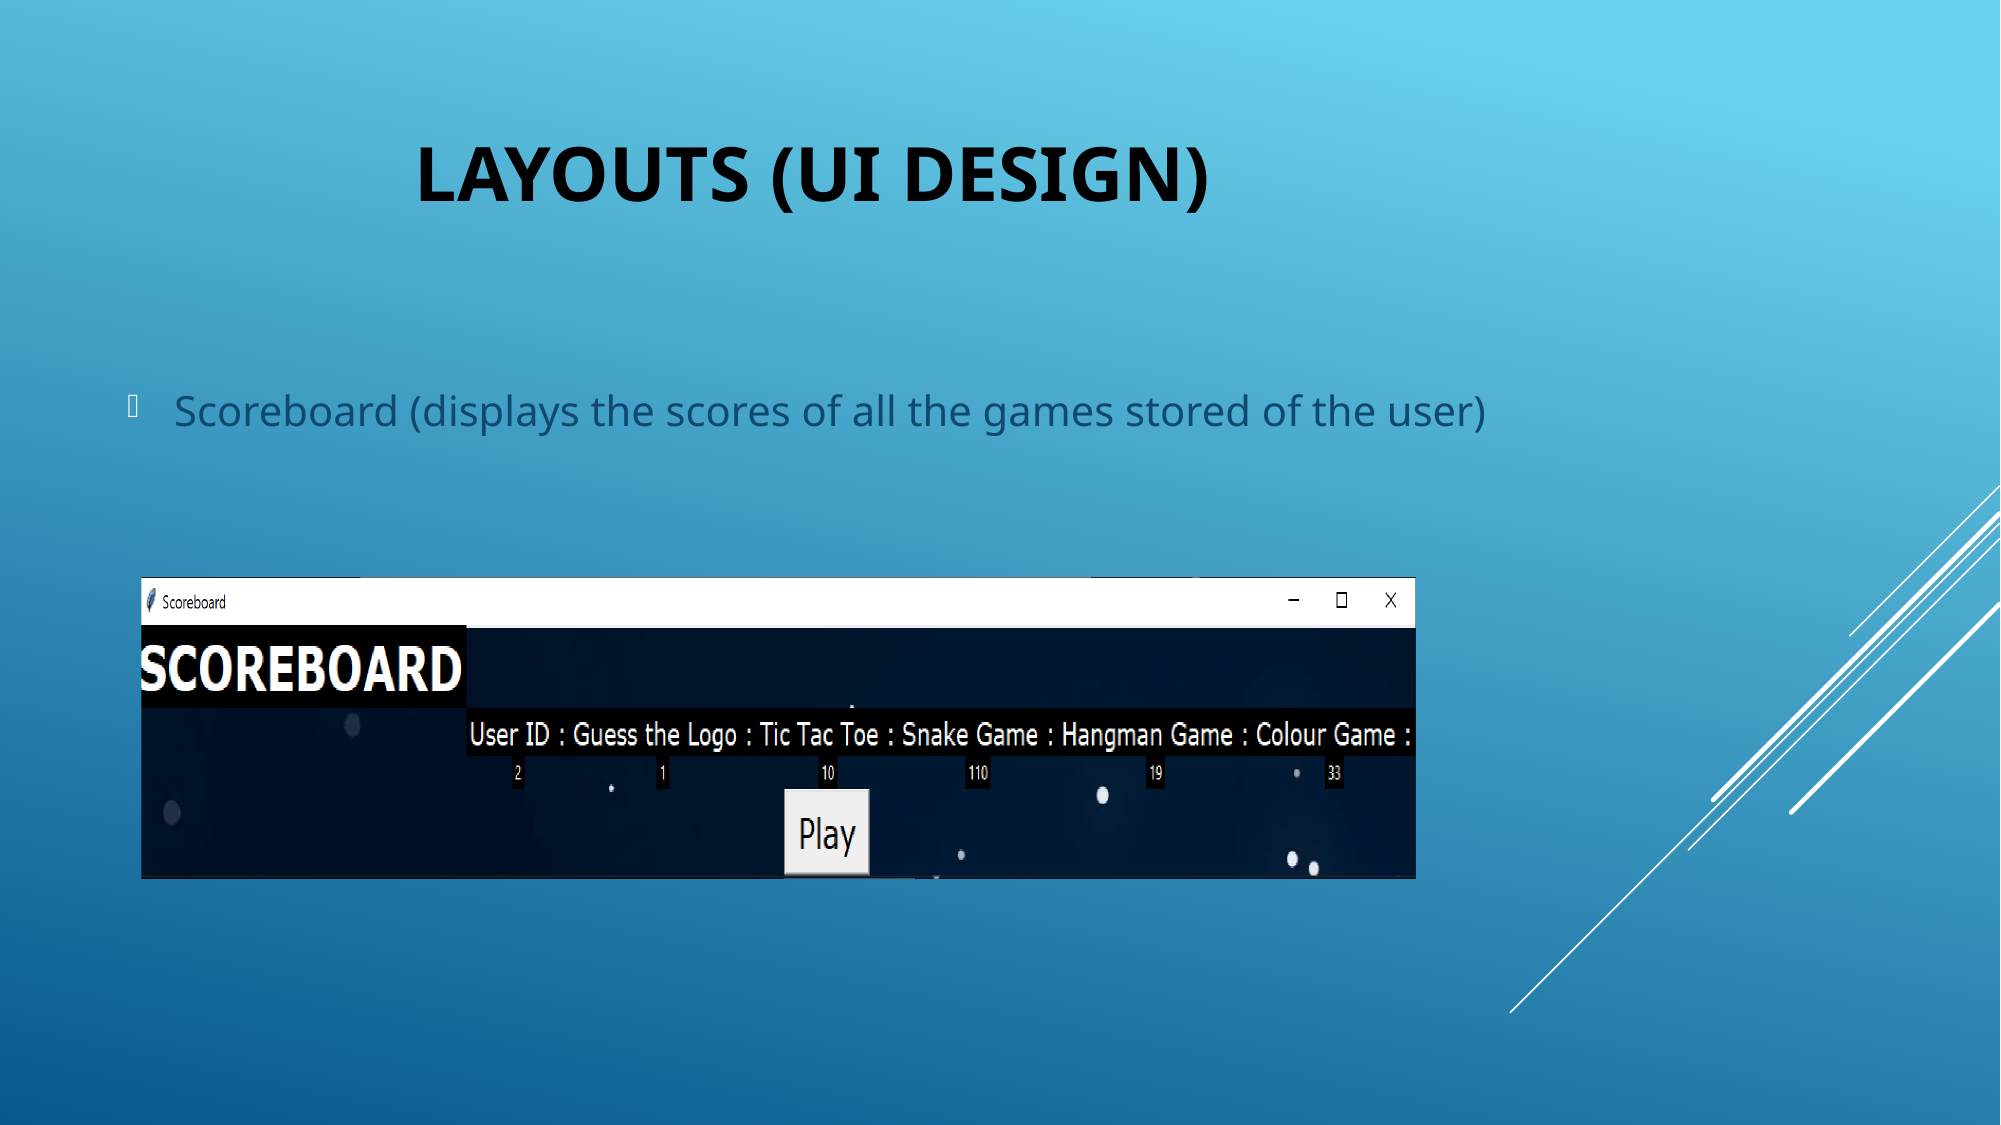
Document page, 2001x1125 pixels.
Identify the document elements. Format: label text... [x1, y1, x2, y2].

picture [141, 577, 1417, 879]
title LAYOUTS (UI DESIGN) [112, 48, 1513, 296]
list Scoreboard (displays the scores of all the games stored of the user) [112, 325, 1513, 494]
